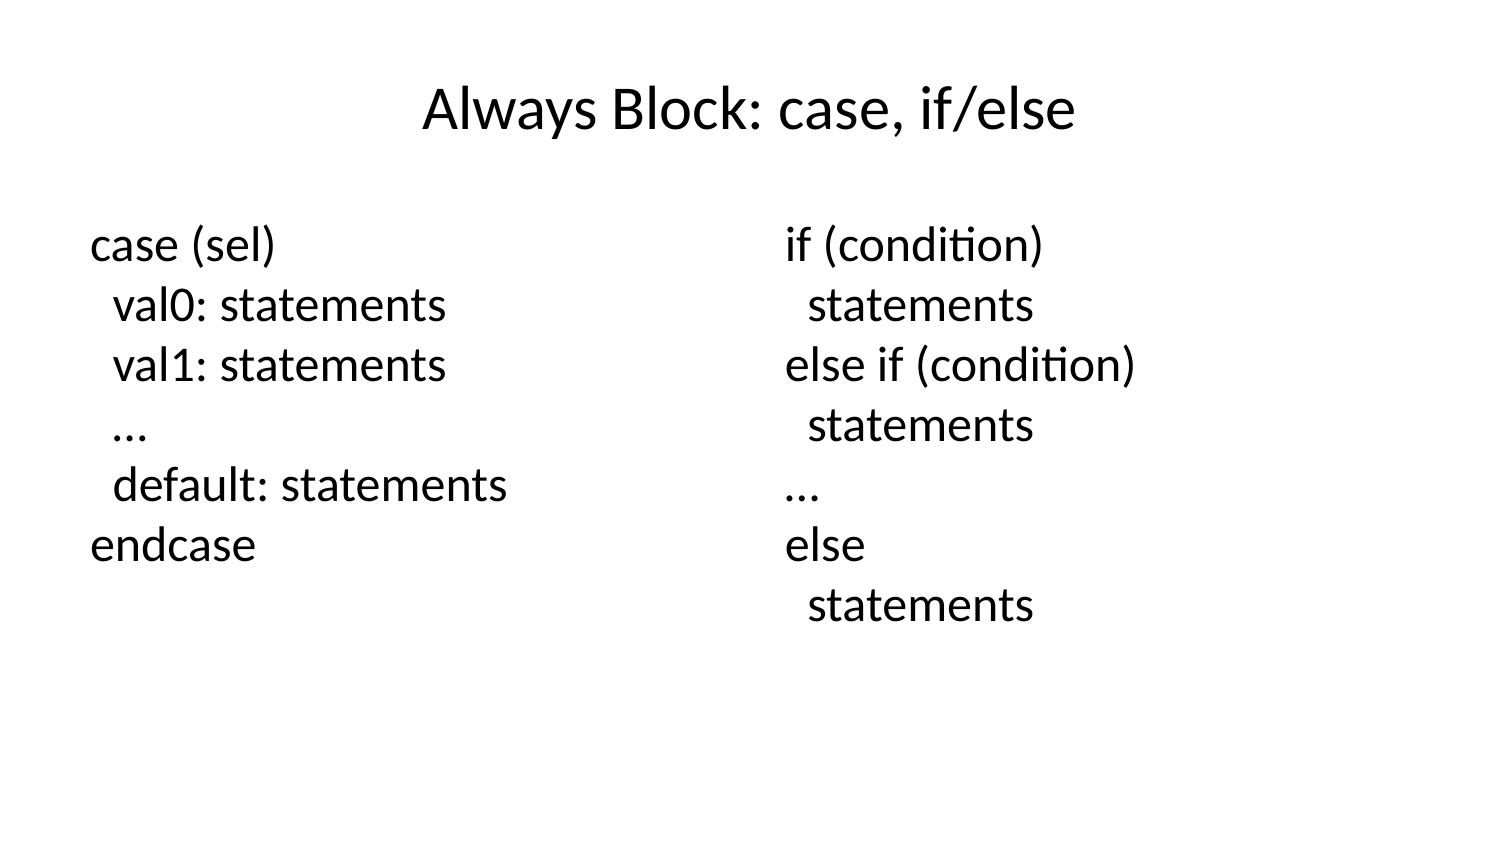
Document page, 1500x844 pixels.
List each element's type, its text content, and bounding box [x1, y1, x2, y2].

title Always Block: case, if/else [75, 33, 1425, 175]
list if (condition) statements else if (condition) statements … else statements [769, 196, 1425, 808]
list case (sel) val0: statements val1: statements … default: statements endcase [75, 196, 731, 808]
